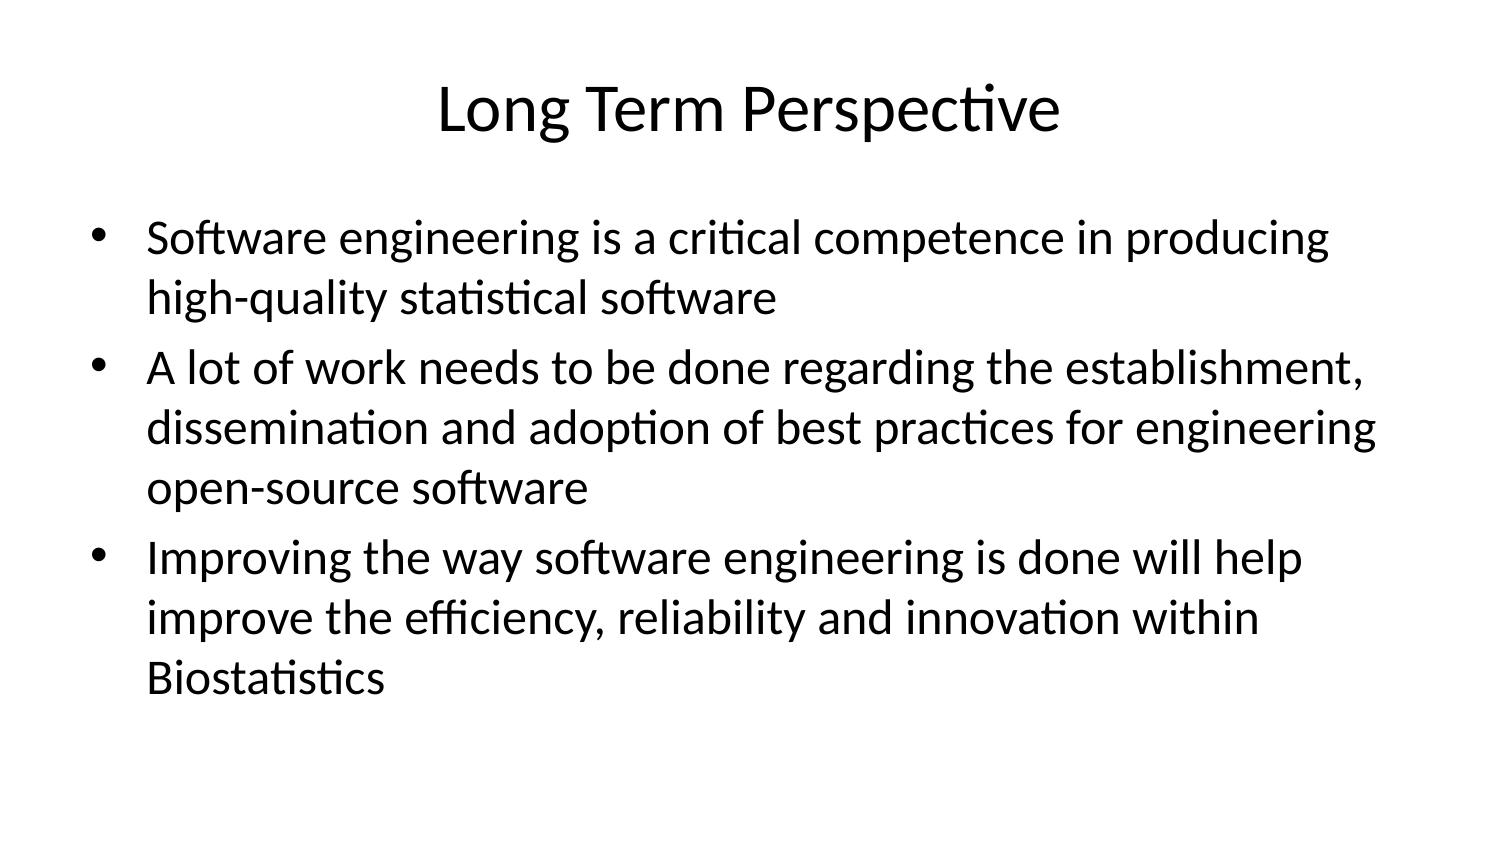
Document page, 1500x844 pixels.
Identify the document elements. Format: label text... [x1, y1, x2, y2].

title Long Term Perspective [75, 33, 1425, 175]
list Software engineering is a critical competence in producing high-quality statistical software A lot of work needs to be done regarding the establishment, dissemination and adoption of best practices for engineering open-source software Improving the way software engineering is done will help improve the efficiency, reliability and innovation within Biostatistics [75, 196, 1425, 754]
